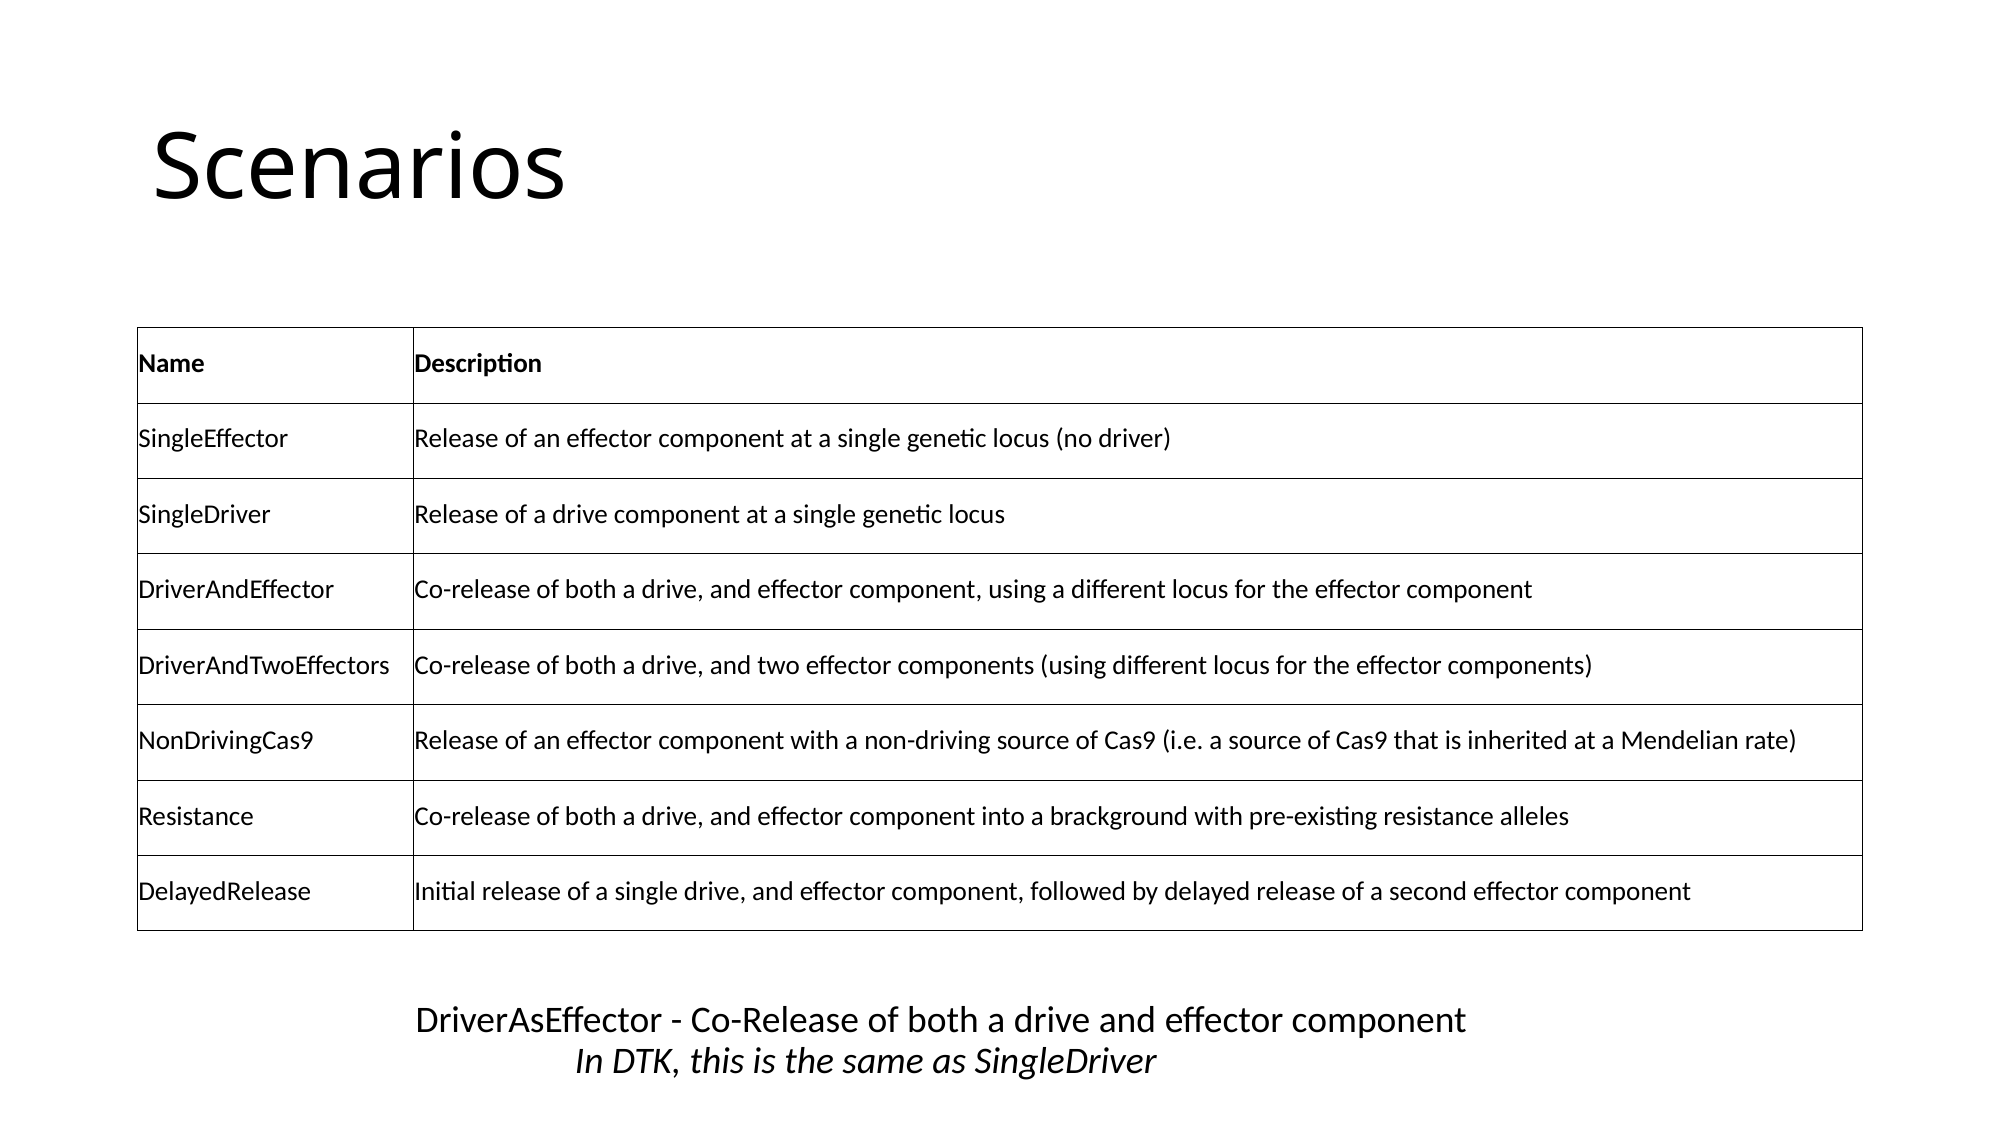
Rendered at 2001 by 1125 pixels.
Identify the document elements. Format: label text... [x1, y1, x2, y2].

table_cell Release of an effector component at a single genetic locus (no driver) [414, 404, 1862, 478]
title Scenarios [137, 59, 1863, 278]
table_cell Resistance [138, 781, 413, 855]
table_cell Co-release of both a drive, and effector component, using a different locus for the effector component [414, 554, 1862, 629]
table_cell Release of an effector component with a non-driving source of Cas9 (i.e. a source of Cas9 that is inherited at a Mendelian rate) [414, 705, 1862, 780]
table_cell NonDrivingCas9 [138, 705, 413, 780]
table_header Description [414, 328, 1862, 403]
table_cell Co-release of both a drive, and two effector components (using different locus for the effector components) [414, 630, 1862, 704]
text_box DriverAsEffector - Co-Release of both a drive and effector component [400, 987, 1483, 1047]
table_cell DelayedRelease [138, 856, 413, 930]
table_header Name [138, 328, 413, 403]
table_cell Initial release of a single drive, and effector component, followed by delayed release of a second effector component [414, 856, 1862, 930]
text_box In DTK, this is the same as SingleDriver [559, 1028, 1173, 1089]
table_cell DriverAndTwoEffectors [138, 630, 413, 704]
table_cell DriverAndEffector [138, 554, 413, 629]
table_cell SingleEffector [138, 404, 413, 478]
table_cell Release of a drive component at a single genetic locus [414, 479, 1862, 553]
table_cell Co-release of both a drive, and effector component into a brackground with pre-existing resistance alleles [414, 781, 1862, 855]
table_cell SingleDriver [138, 479, 413, 553]
